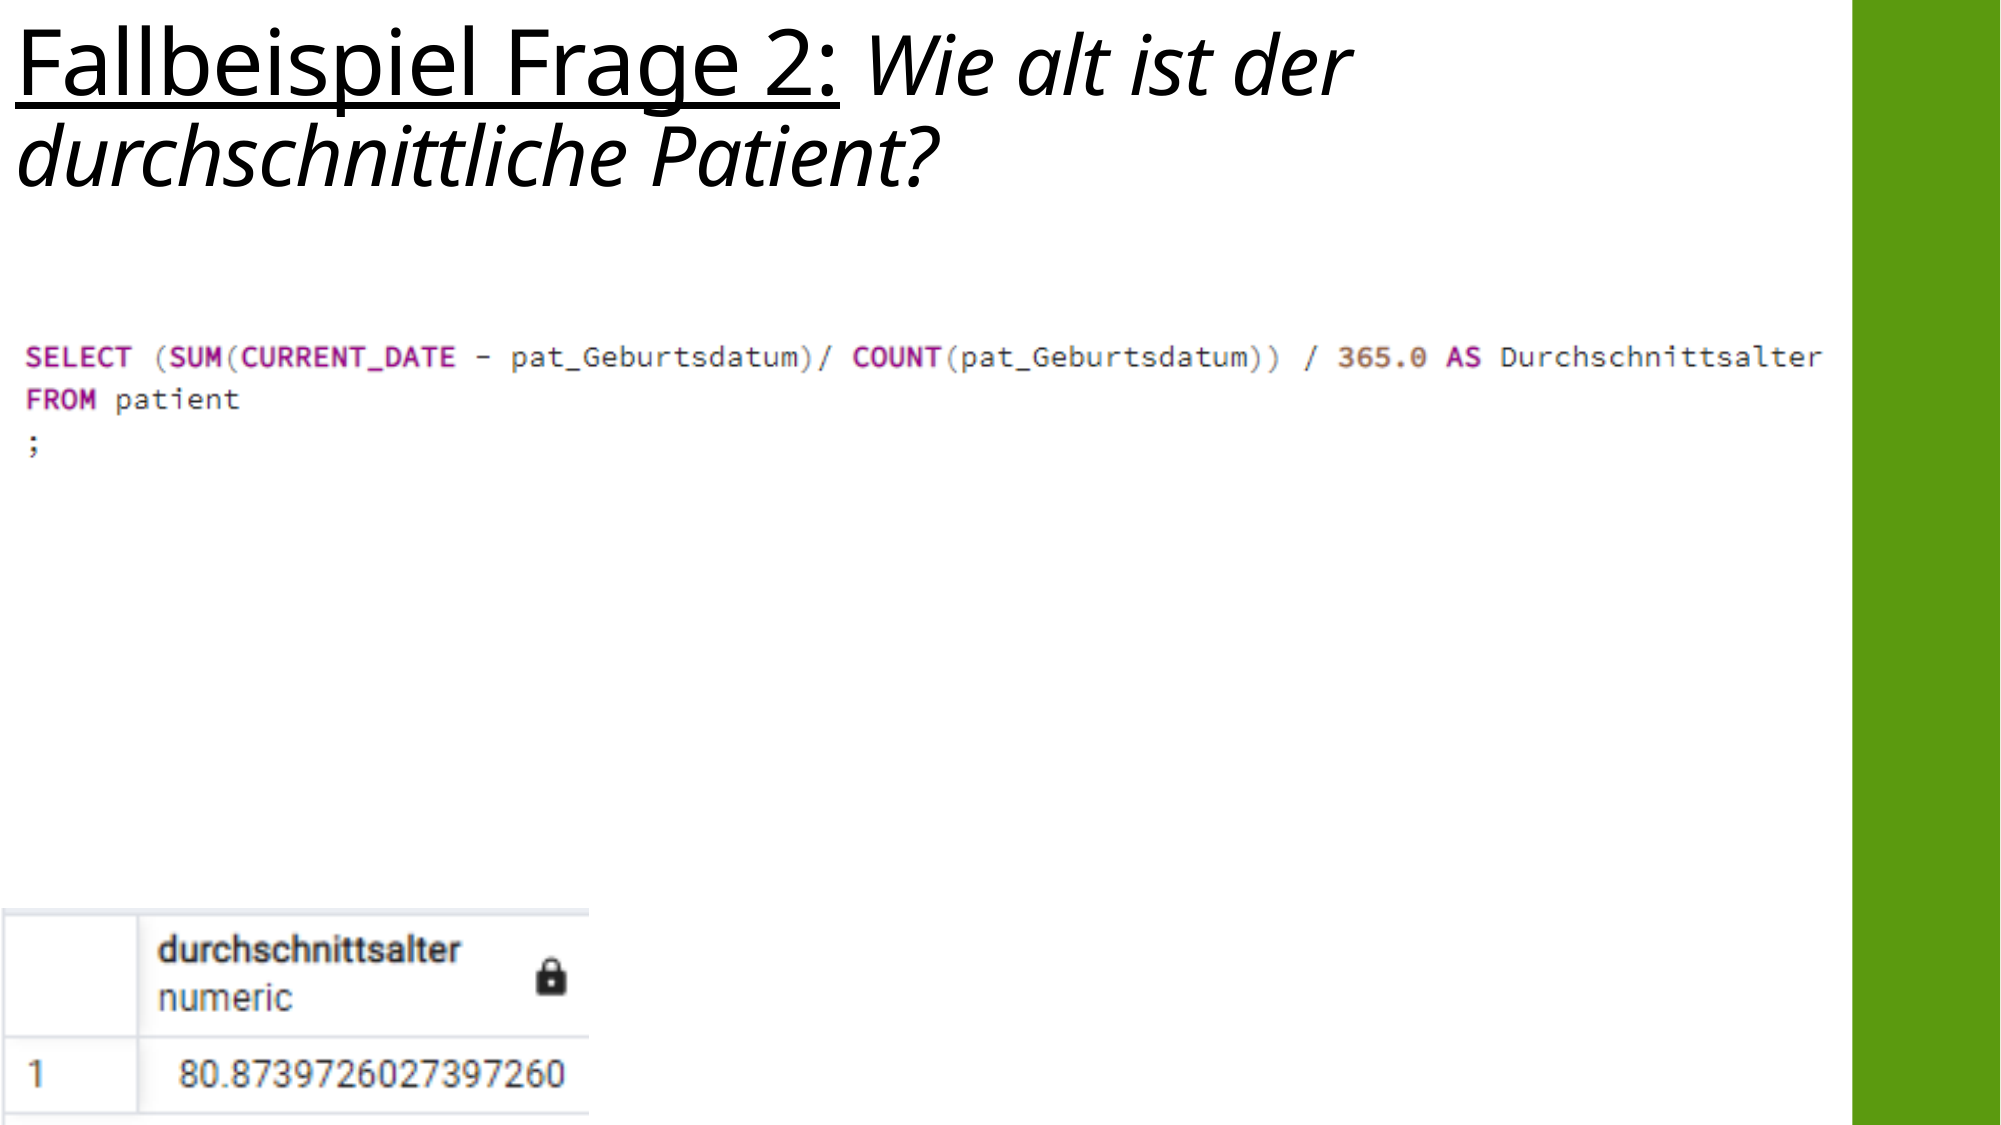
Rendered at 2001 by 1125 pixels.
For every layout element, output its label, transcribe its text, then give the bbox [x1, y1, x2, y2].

title Fallbeispiel Frage 2: Wie alt ist der durchschnittliche Patient? [0, 0, 1849, 213]
picture [0, 908, 589, 1125]
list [20, 328, 1832, 475]
